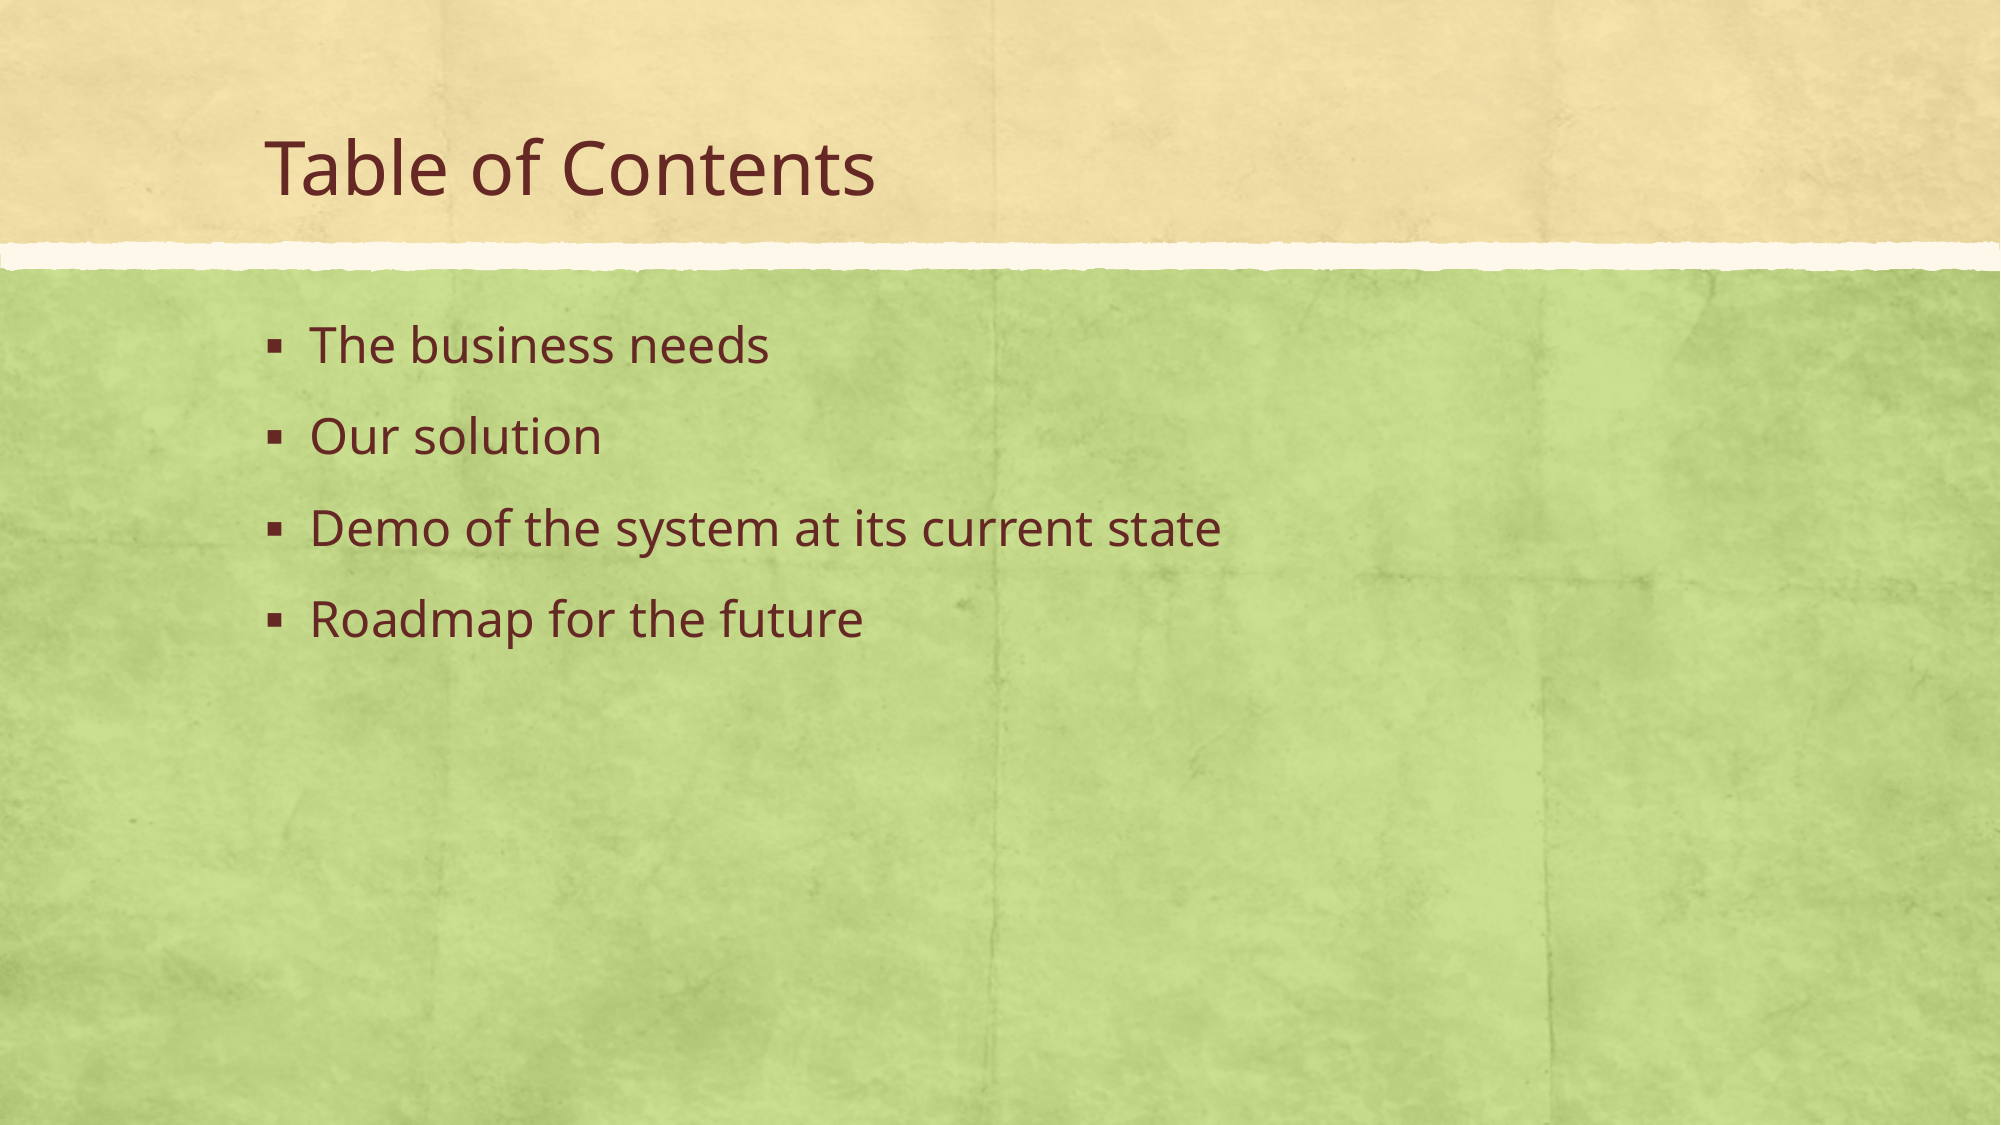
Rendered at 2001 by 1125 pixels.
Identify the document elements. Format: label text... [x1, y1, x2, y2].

list The business needs Our solution Demo of the system at its current state Roadmap for the future [249, 312, 1751, 1013]
title Table of Contents [249, 31, 1751, 219]
